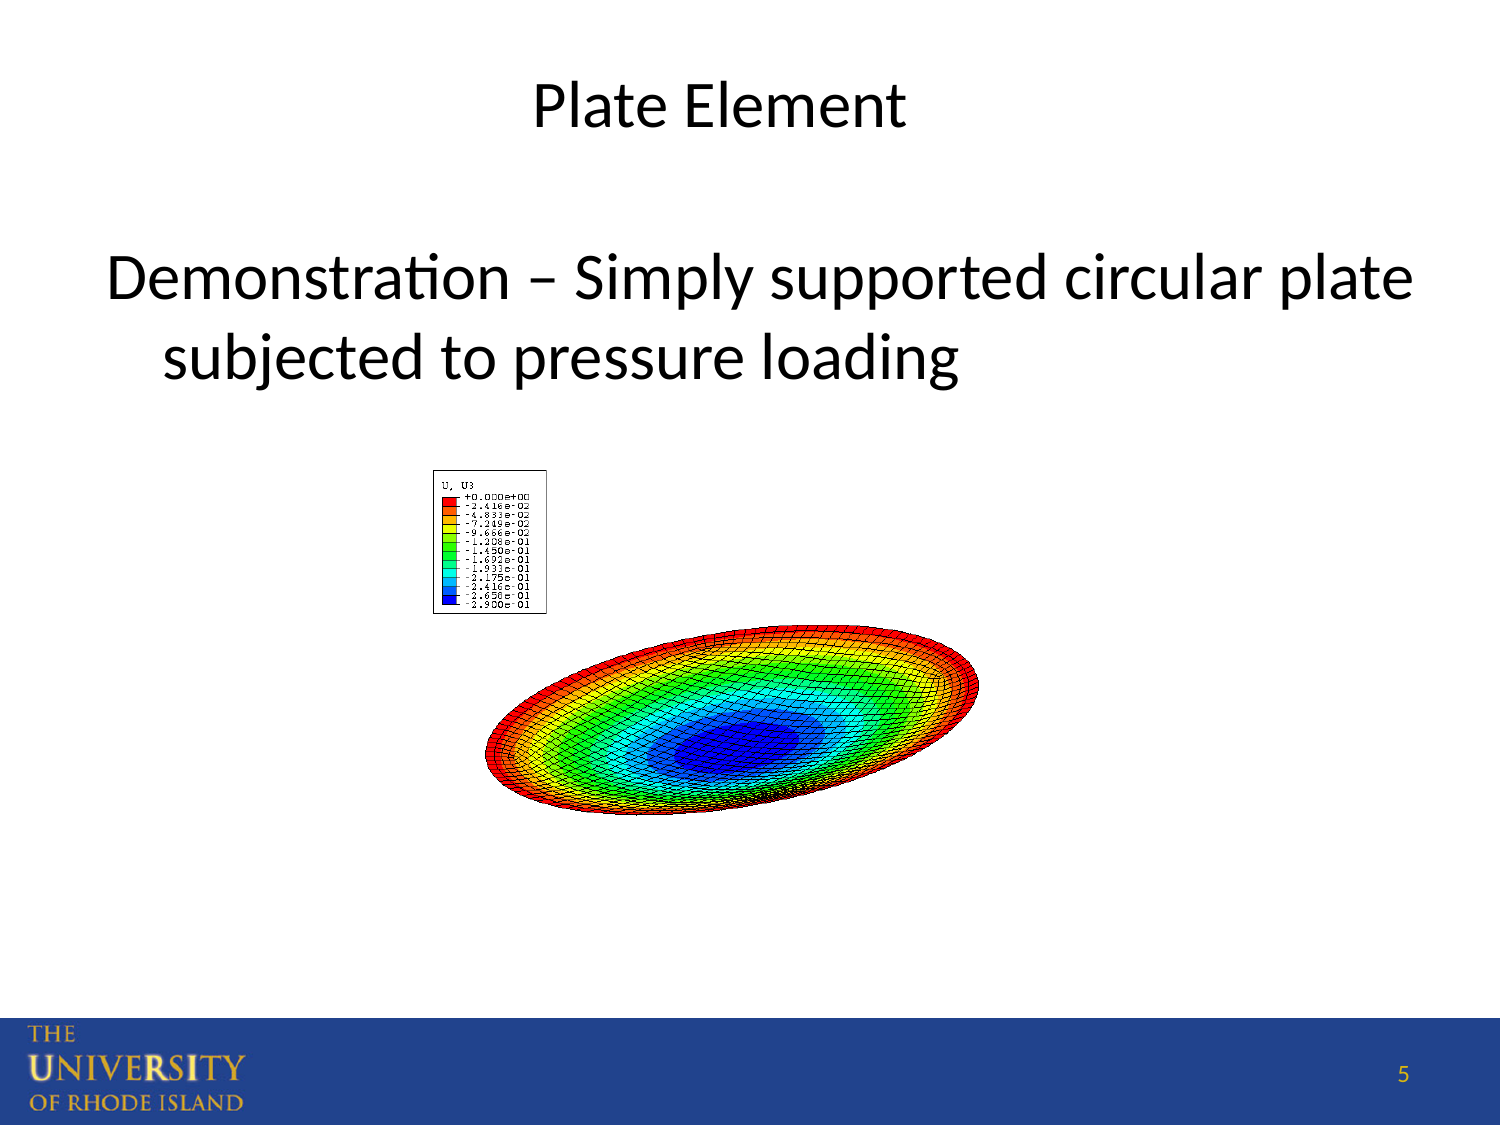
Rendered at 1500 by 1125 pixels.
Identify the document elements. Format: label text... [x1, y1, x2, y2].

picture [0, 1018, 1500, 1125]
list Demonstration – Simply supported circular plate subjected to pressure loading [91, 225, 1442, 419]
title Plate Element [45, 53, 1396, 242]
picture [421, 459, 1024, 965]
